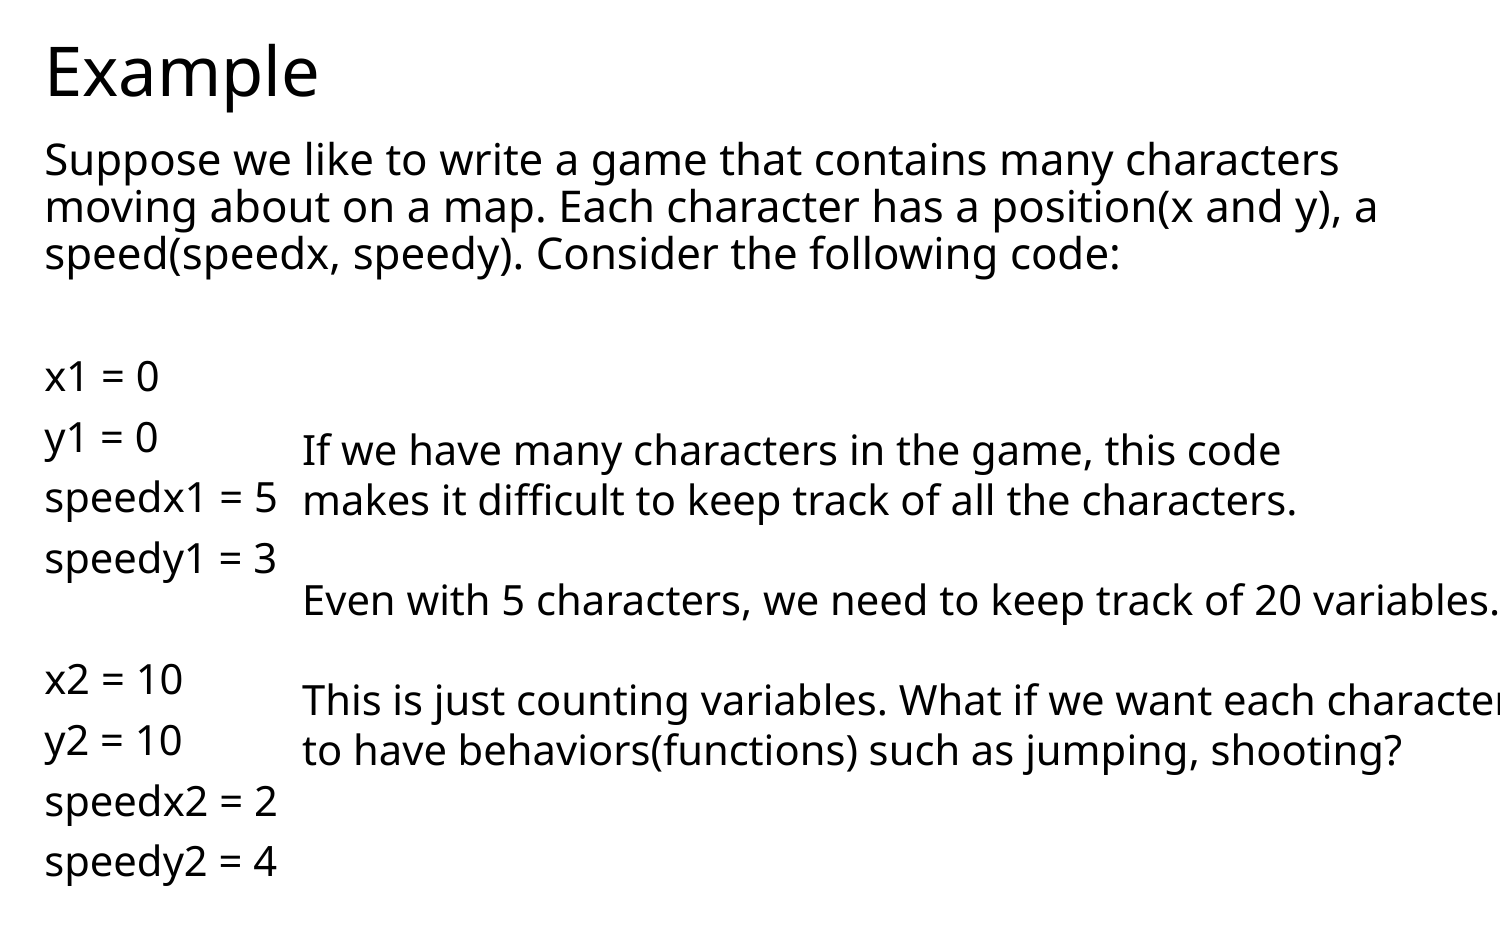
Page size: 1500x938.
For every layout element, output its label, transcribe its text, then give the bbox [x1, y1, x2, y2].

text_box If we have many characters in the game, this code makes it difficult to keep track of all the characters. Even with 5 characters, we need to keep track of 20 variables. This is just counting variables. What if we want each character to have behaviors(functions) such as jumping, shooting? [287, 416, 1500, 782]
title Example [29, 17, 1187, 130]
list Suppose we like to write a game that contains many characters moving about on a map. Each character has a position(x and y), a speed(speedx, speedy). Consider the following code: x1 = 0 y1 = 0 speedx1 = 5 speedy1 = 3 x2 = 10 y2 = 10 speedx2 = 2 speedy2 = 4 [29, 130, 1401, 920]
